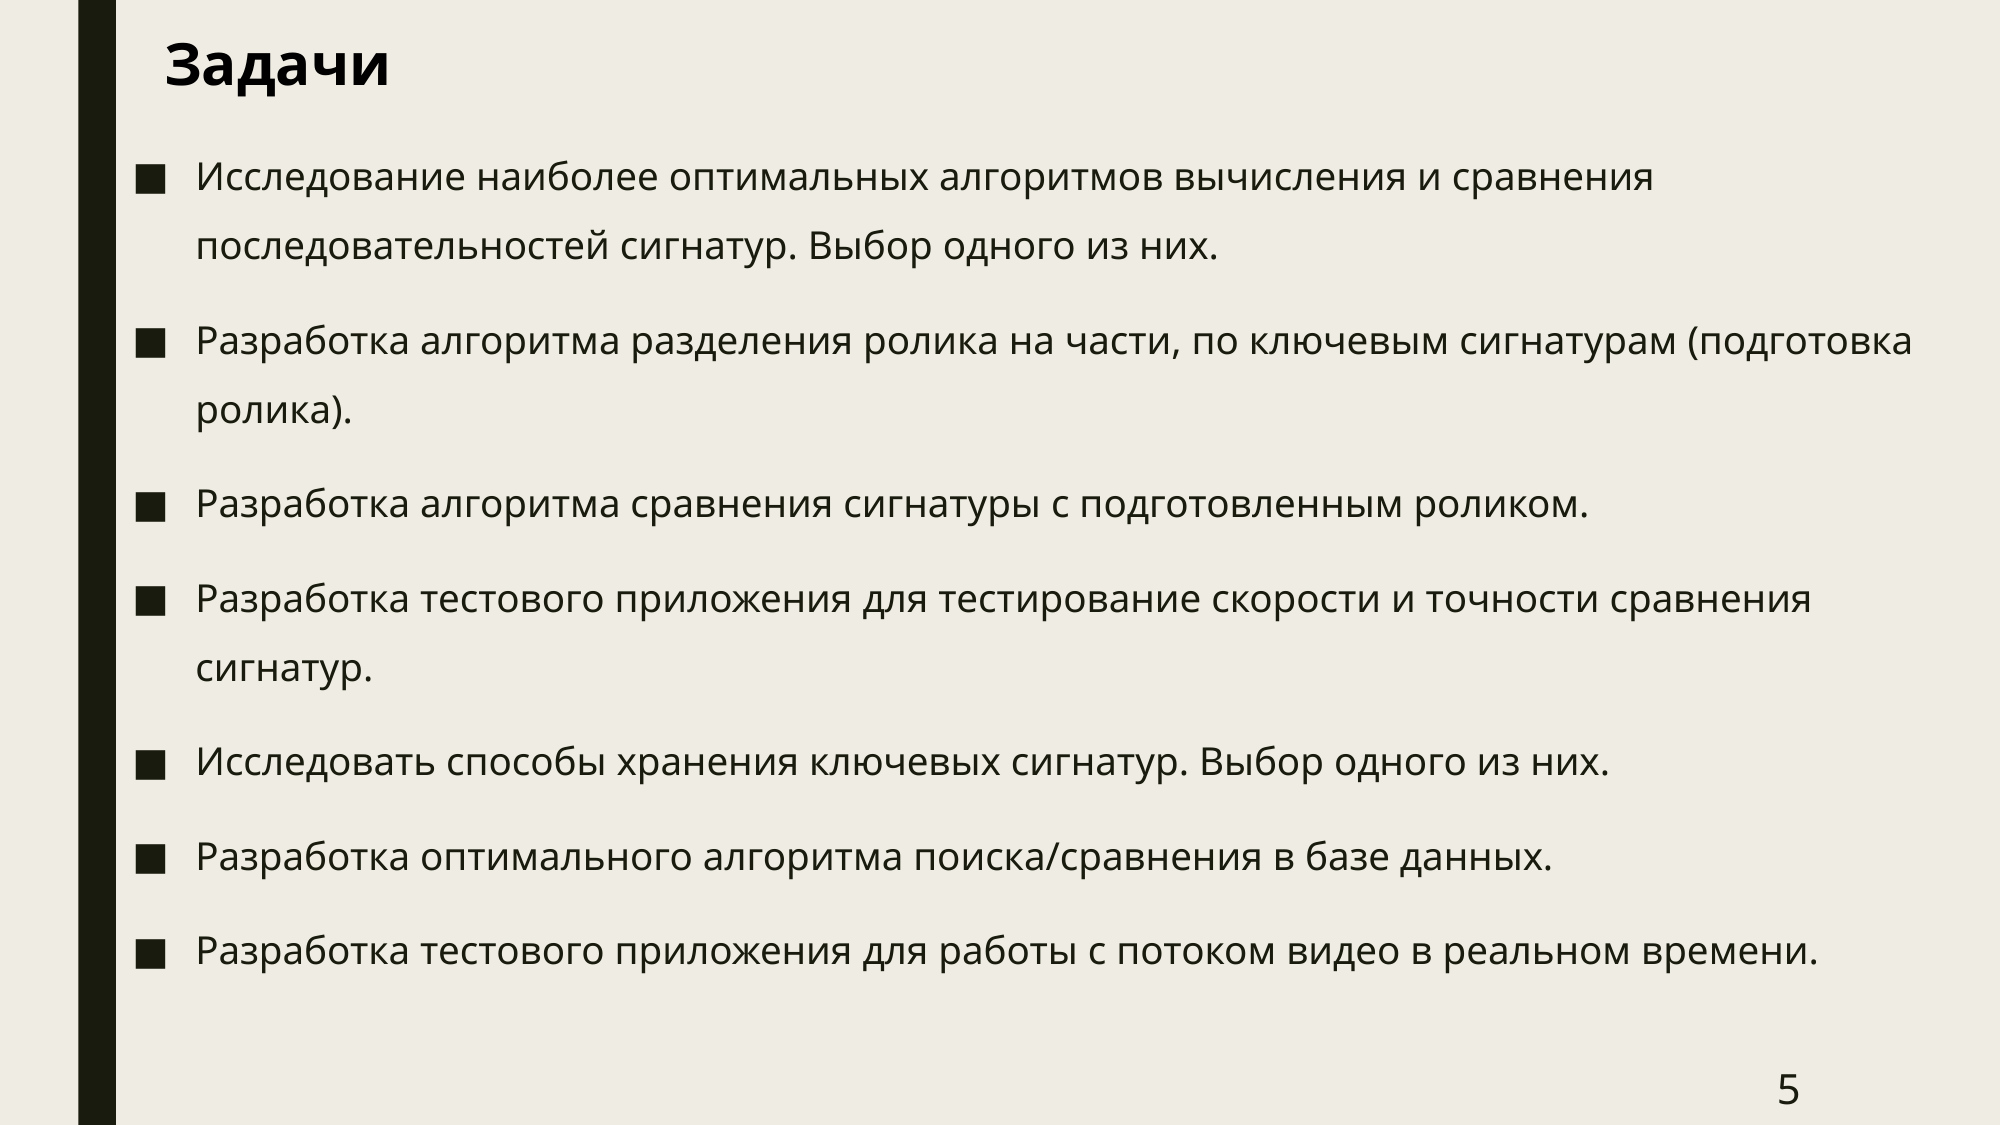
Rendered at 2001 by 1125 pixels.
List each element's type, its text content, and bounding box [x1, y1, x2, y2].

text_box Исследование наиболее оптимальных алгоритмов вычисления и сравнения последовательностей сигнатур. Выбор одного из них. Разработка алгоритма разделения ролика на части, по ключевым сигнатурам (подготовка ролика). Разработка алгоритма сравнения сигнатуры с подготовленным роликом. Разработка тестового приложения для тестирование скорости и точности сравнения сигнатур. Исследовать способы хранения ключевых сигнатур. Выбор одного из них. Разработка оптимального алгоритма поиска/сравнения в базе данных. Разработка тестового приложения для работы с потоком видео в реальном времени. [117, 121, 2000, 932]
slide_number 5 [1553, 1058, 1816, 1125]
text_box Задачи [149, 19, 407, 105]
